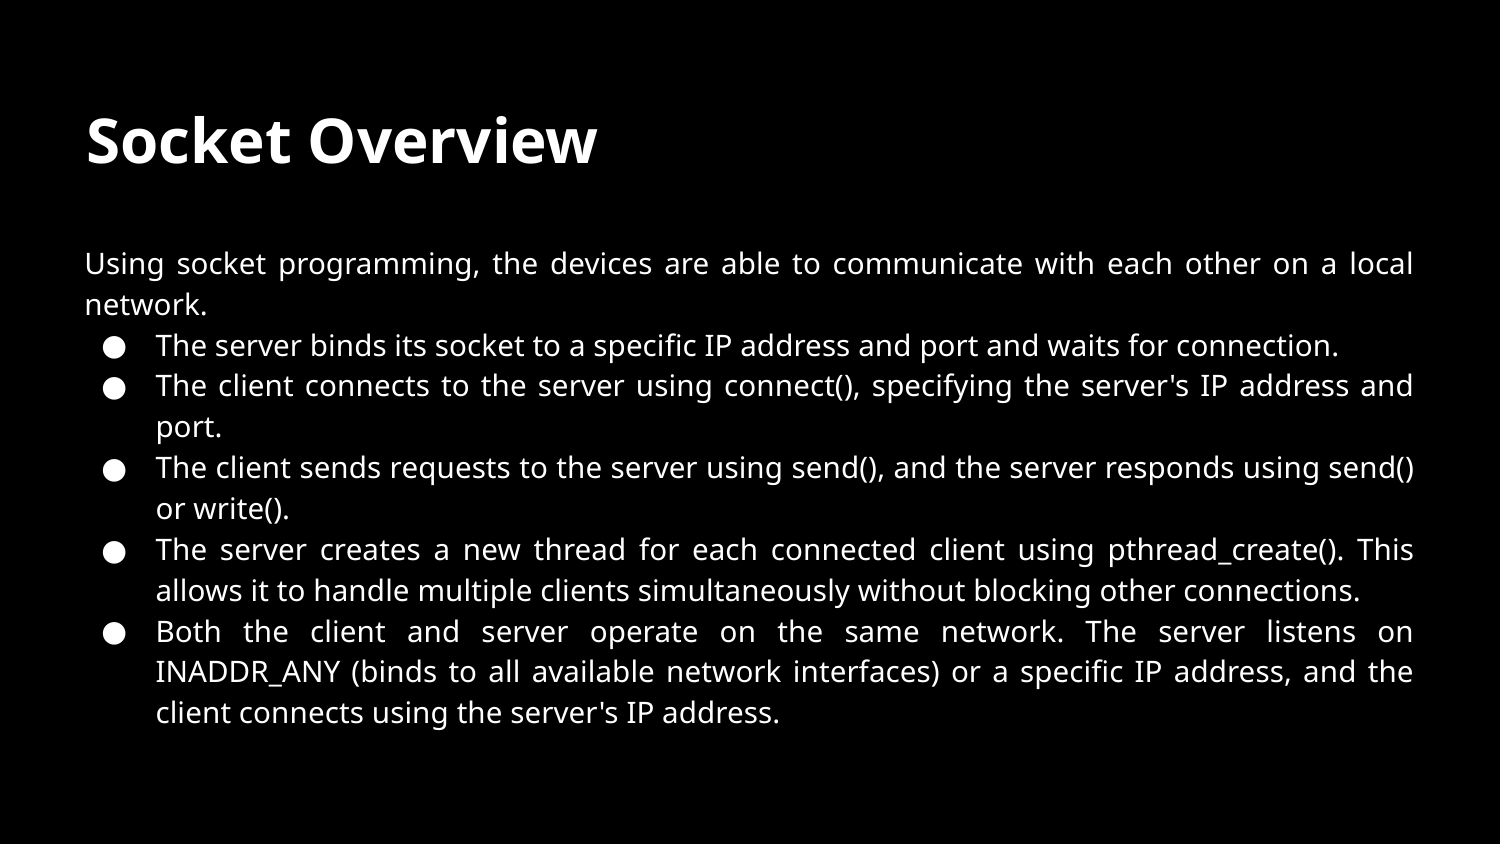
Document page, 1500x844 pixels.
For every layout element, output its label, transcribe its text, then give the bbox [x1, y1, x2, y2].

list Using socket programming, the devices are able to communicate with each other on a local network. The server binds its socket to a specific IP address and port and waits for connection. The client connects to the server using connect(), specifying the server's IP address and port. The client sends requests to the server using send(), and the server responds using send() or write(). The server creates a new thread for each connected client using pthread_create(). This allows it to handle multiple clients simultaneously without blocking other connections. Both the client and server operate on the same network. The server listens on INADDR_ANY (binds to all available network interfaces) or a specific IP address, and the client connects using the server's IP address. [69, 224, 1431, 755]
title Socket Overview [71, 87, 1433, 192]
